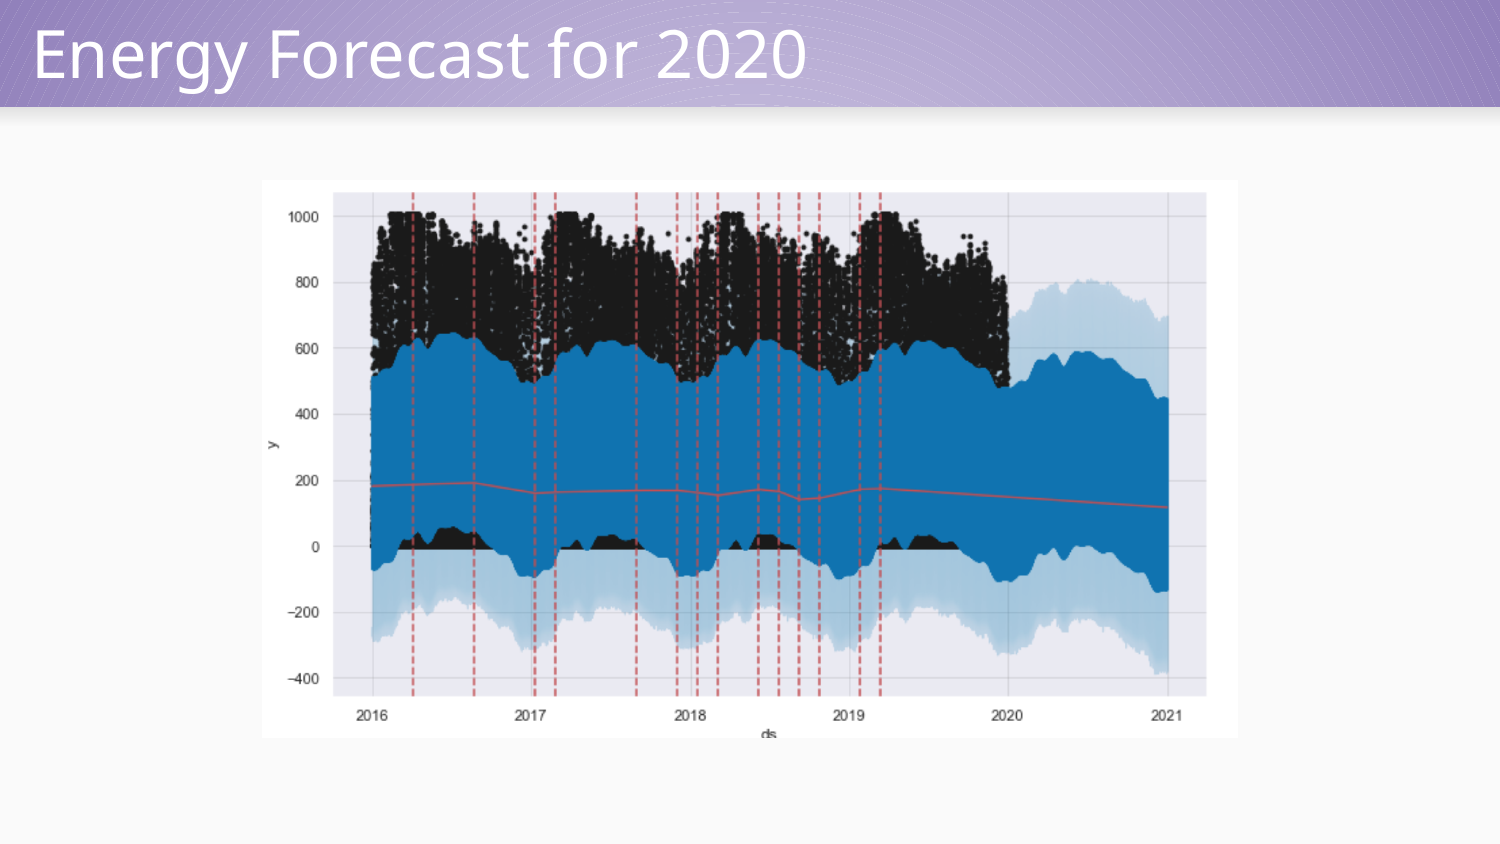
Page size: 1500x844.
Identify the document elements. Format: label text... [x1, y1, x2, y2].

picture [262, 180, 1238, 738]
title Energy Forecast for 2020 [16, 2, 1464, 102]
